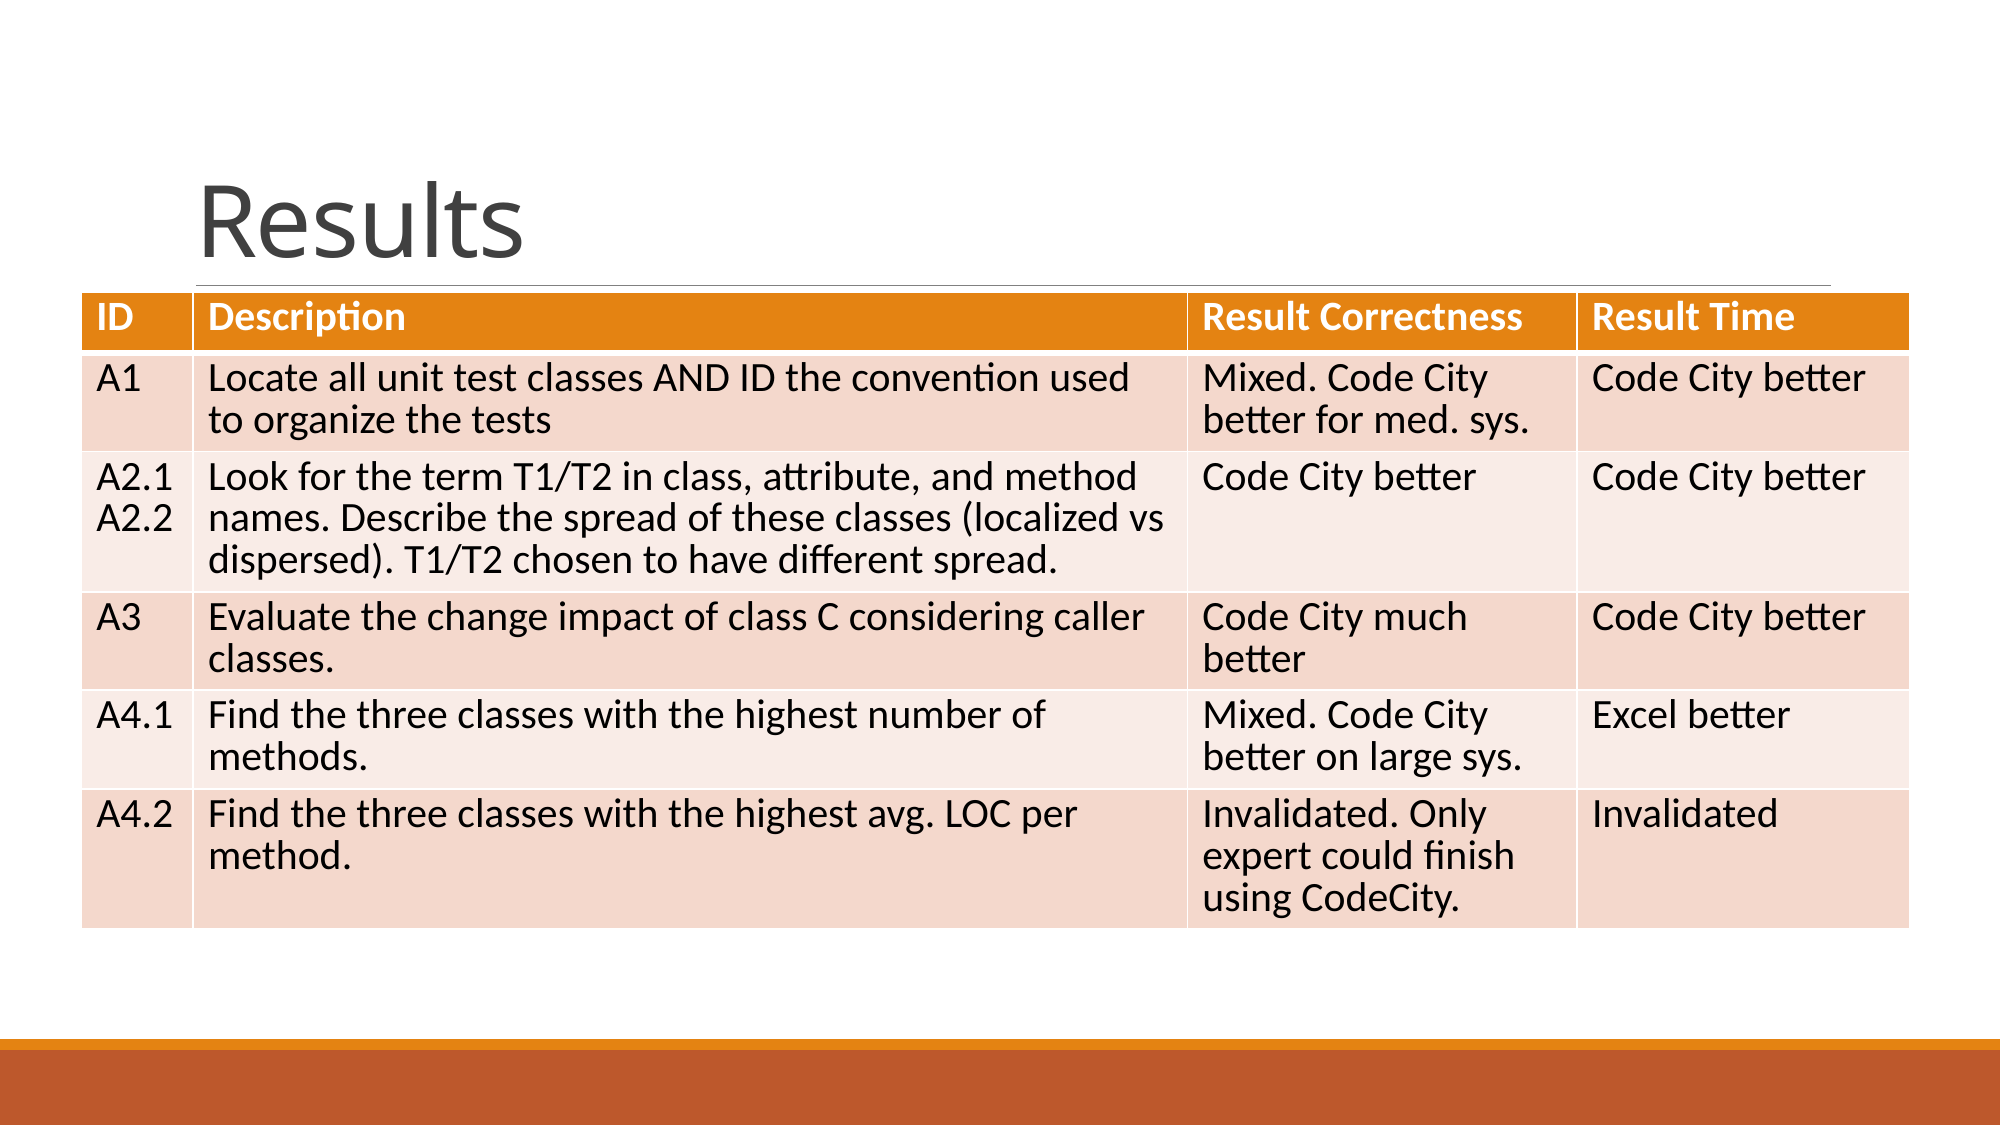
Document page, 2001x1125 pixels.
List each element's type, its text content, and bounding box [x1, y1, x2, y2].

table_header Description [194, 293, 1187, 350]
table_cell Look for the term T1/T2 in class, attribute, and method names. Describe the spread of these classes (localized vs dispersed). T1/T2 chosen to have different spread. [194, 452, 1187, 591]
table_cell A4.1 [82, 691, 192, 788]
table_cell A4.2 [82, 790, 192, 928]
table_cell Locate all unit test classes AND ID the convention used to organize the tests [194, 356, 1187, 451]
table_cell Code City better [1578, 593, 1909, 689]
table_header Result Correctness [1188, 293, 1576, 350]
table_cell Code City much better [1188, 593, 1576, 689]
table_cell A1 [82, 356, 192, 451]
table_cell Invalidated. Only expert could finish using CodeCity. [1188, 790, 1576, 928]
table_cell Find the three classes with the highest avg. LOC per method. [194, 790, 1187, 928]
table_cell Excel better [1578, 691, 1909, 788]
table_cell Invalidated [1578, 790, 1909, 928]
table_cell Mixed. Code City better on large sys. [1188, 691, 1576, 788]
table_cell A2.1 A2.2 [82, 452, 192, 591]
table_header Result Time [1578, 293, 1909, 350]
table_cell Find the three classes with the highest number of methods. [194, 691, 1187, 788]
table_cell A3 [82, 593, 192, 689]
table_cell Code City better [1188, 452, 1576, 591]
table_cell Code City better [1578, 356, 1909, 451]
table_cell Evaluate the change impact of class C considering caller classes. [194, 593, 1187, 689]
table_cell Code City better [1578, 452, 1909, 591]
title Results [180, 47, 1830, 285]
table_cell Mixed. Code City better for med. sys. [1188, 356, 1576, 451]
table_header ID [82, 293, 192, 350]
